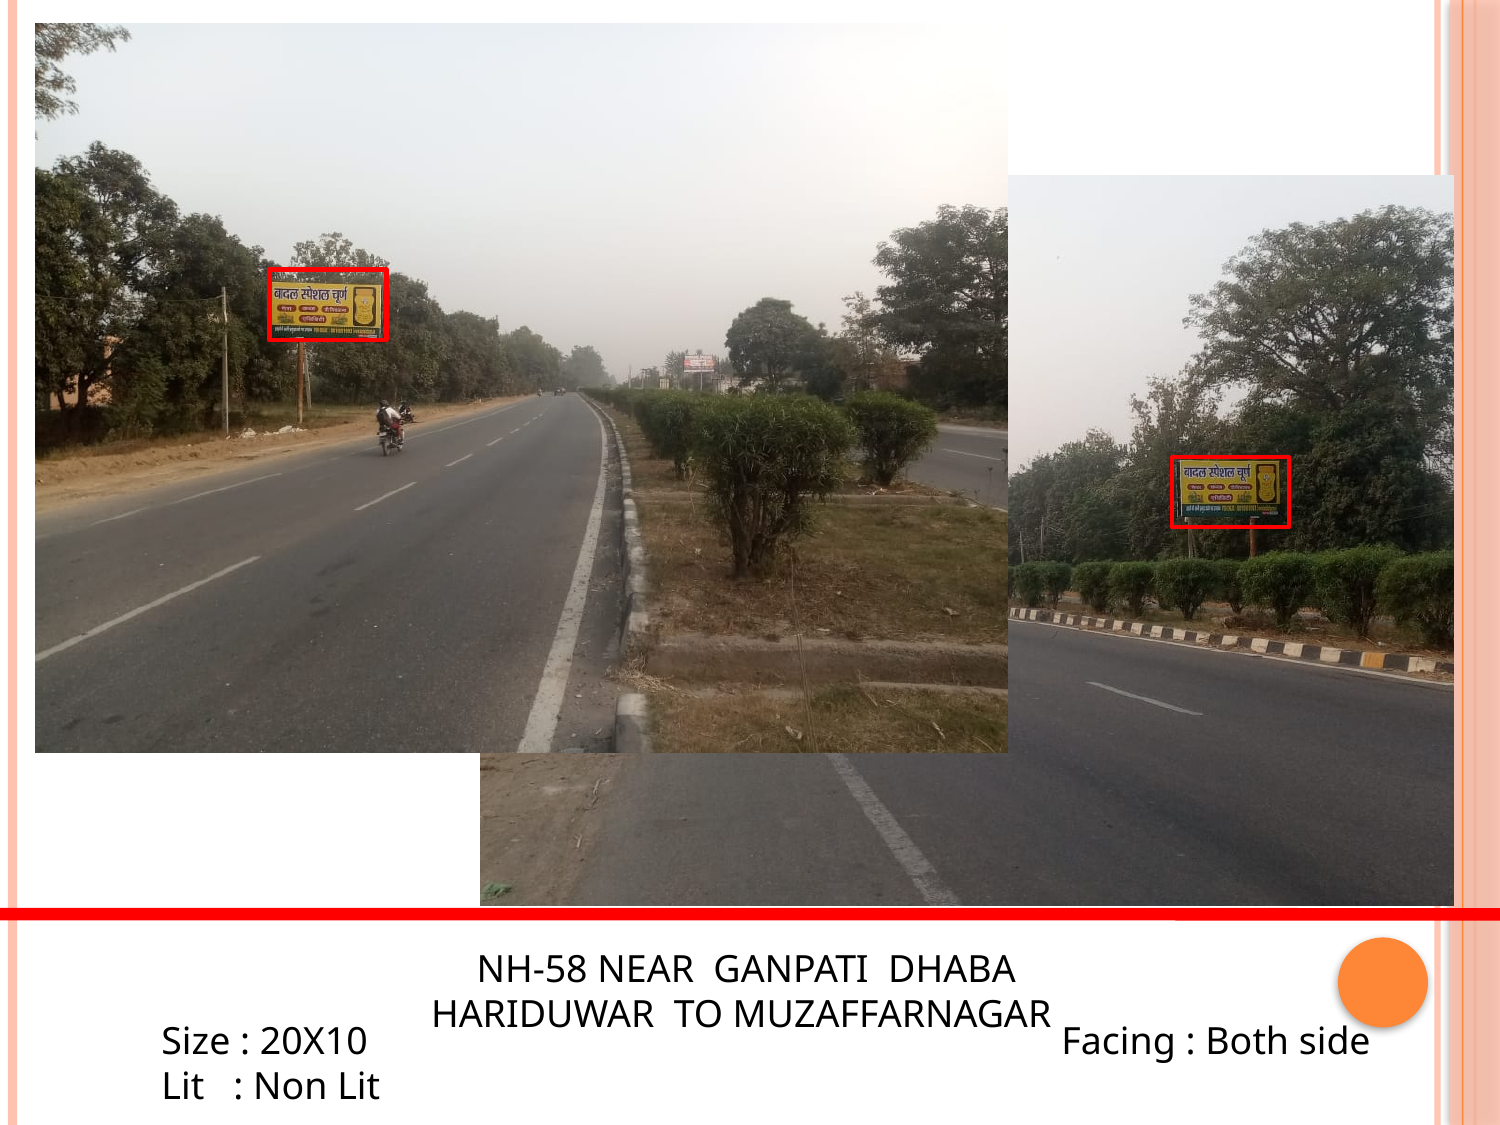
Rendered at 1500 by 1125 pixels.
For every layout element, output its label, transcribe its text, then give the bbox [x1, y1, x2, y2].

picture [34, 22, 1454, 906]
text_box NH-58 NEAR GANPATI DHABA HARIDUWAR TO MUZAFFARNAGAR [416, 937, 1087, 1009]
text_box Size : 20X10 Facing : Both side Lit : Non Lit [0, 1009, 1500, 1115]
